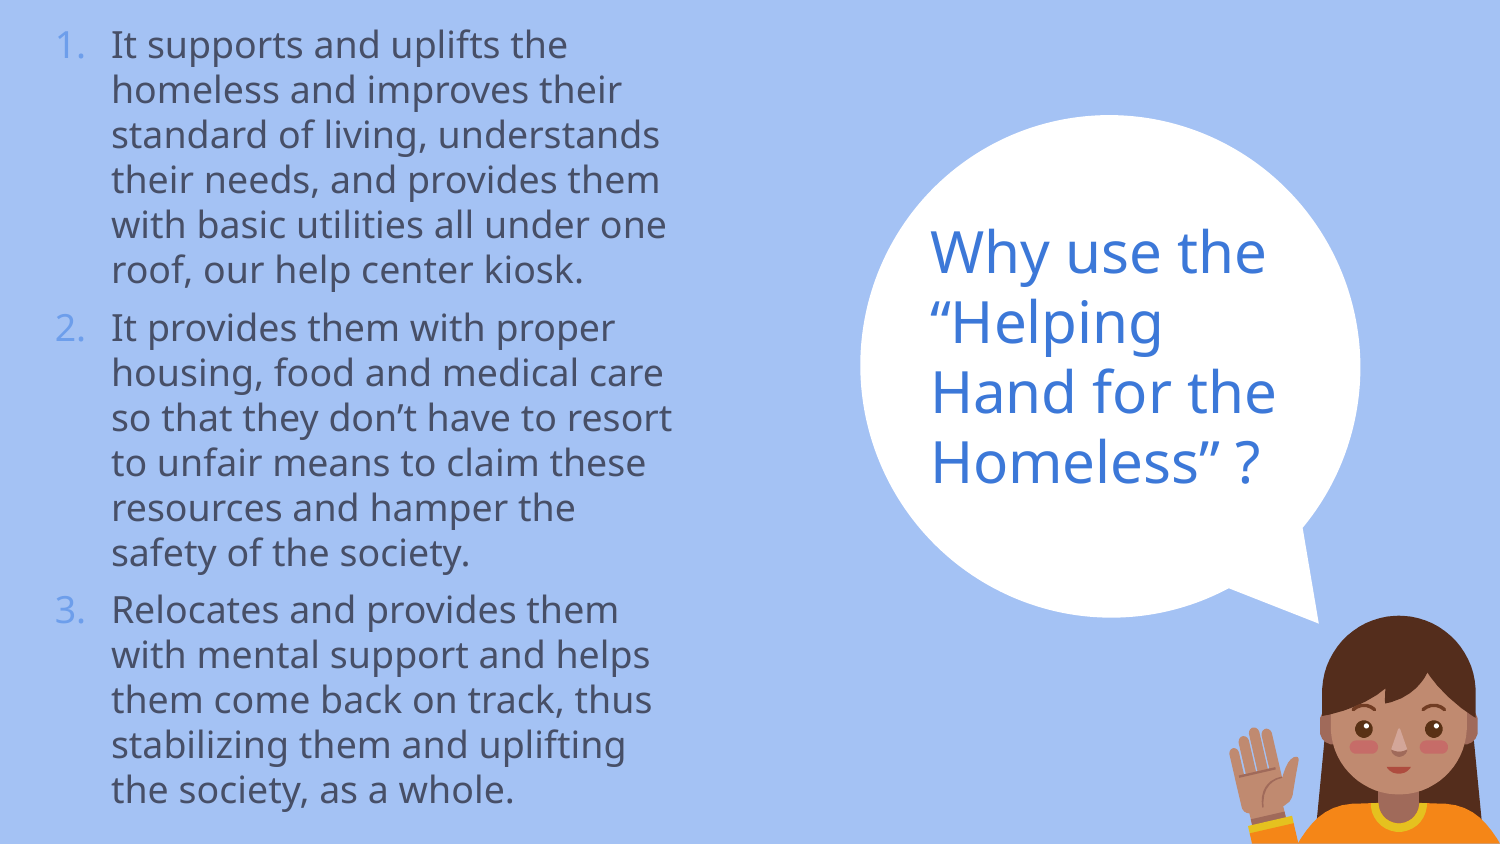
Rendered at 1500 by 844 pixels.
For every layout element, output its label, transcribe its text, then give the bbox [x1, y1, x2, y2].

subtitle It supports and uplifts the homeless and improves their standard of living, understands their needs, and provides them with basic utilities all under one roof, our help center kiosk. It provides them with proper housing, food and medical care so that they don’t have to resort to unfair means to claim these resources and hamper the safety of the society. Relocates and provides them with mental support and helps them come back on track, thus stabilizing them and uplifting the society, as a whole. [39, 6, 707, 303]
text_box [860, 115, 1361, 618]
title Why use the “Helping Hand for the Homeless” ? [915, 320, 1323, 511]
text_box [1229, 615, 1500, 844]
